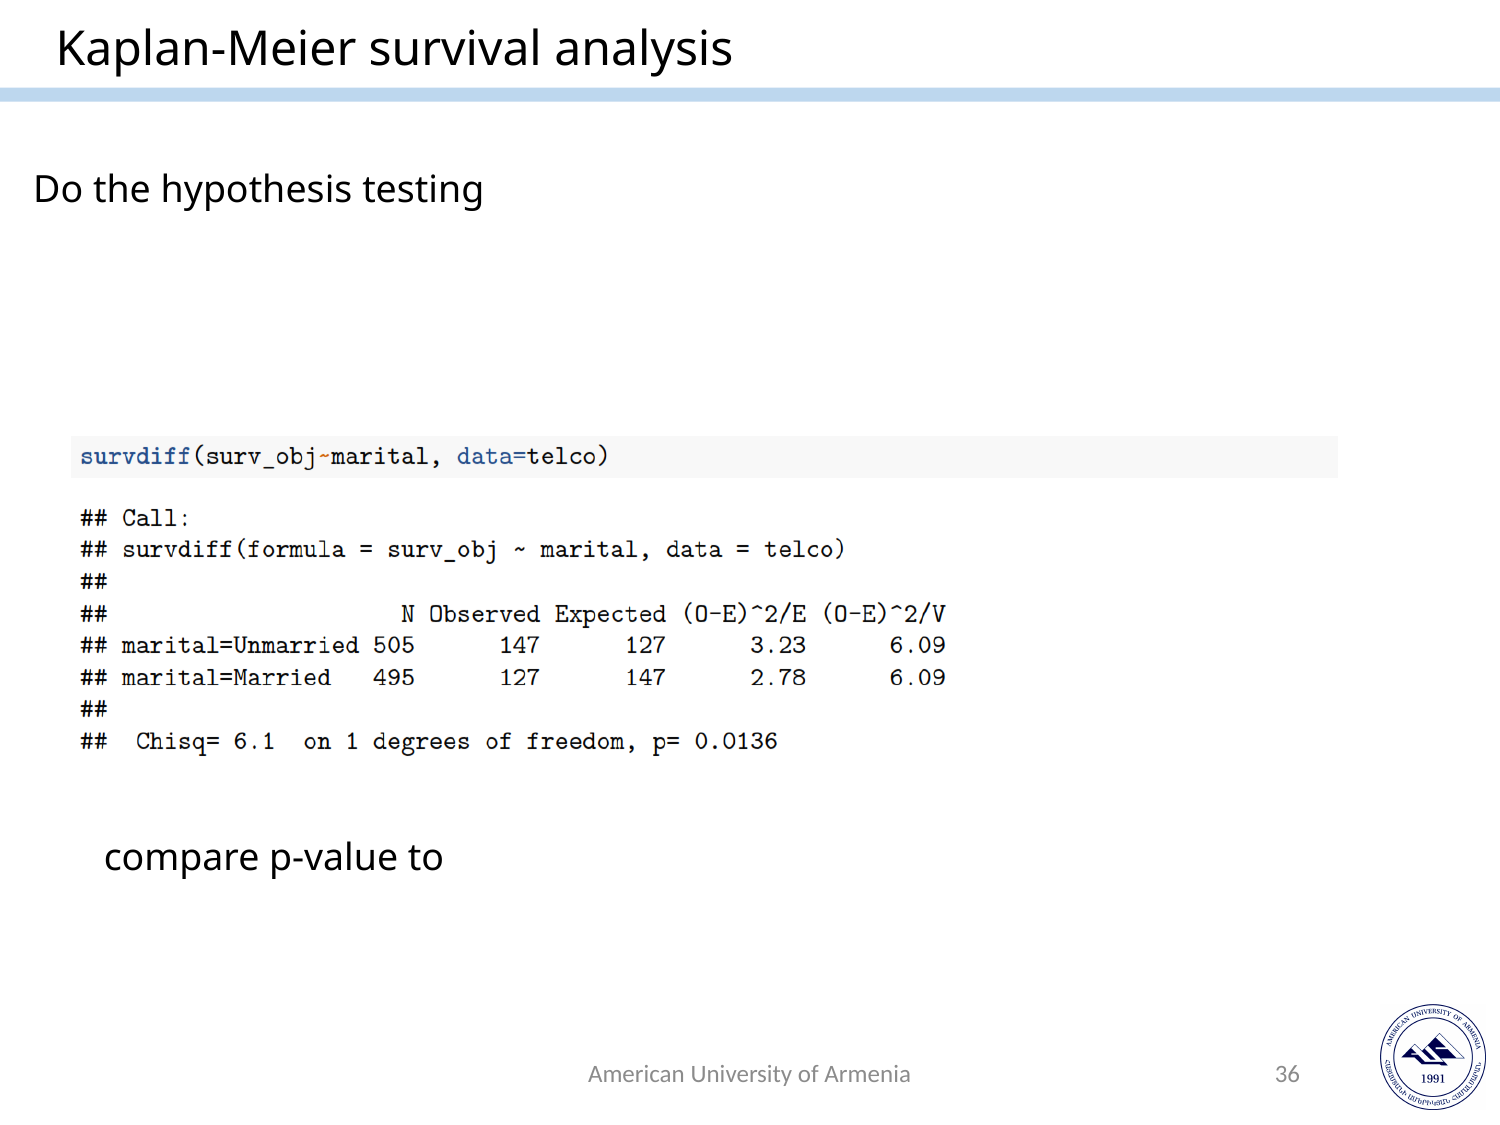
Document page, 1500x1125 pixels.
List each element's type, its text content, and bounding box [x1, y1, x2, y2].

title Kaplan-Meier survival analysis [40, 16, 1357, 84]
slide_number 36 [1059, 1042, 1316, 1103]
picture [1380, 1004, 1486, 1110]
text_box Do the hypothesis testing [18, 157, 1400, 218]
picture [67, 433, 1368, 794]
footer American University of Armenia [496, 1042, 1004, 1103]
